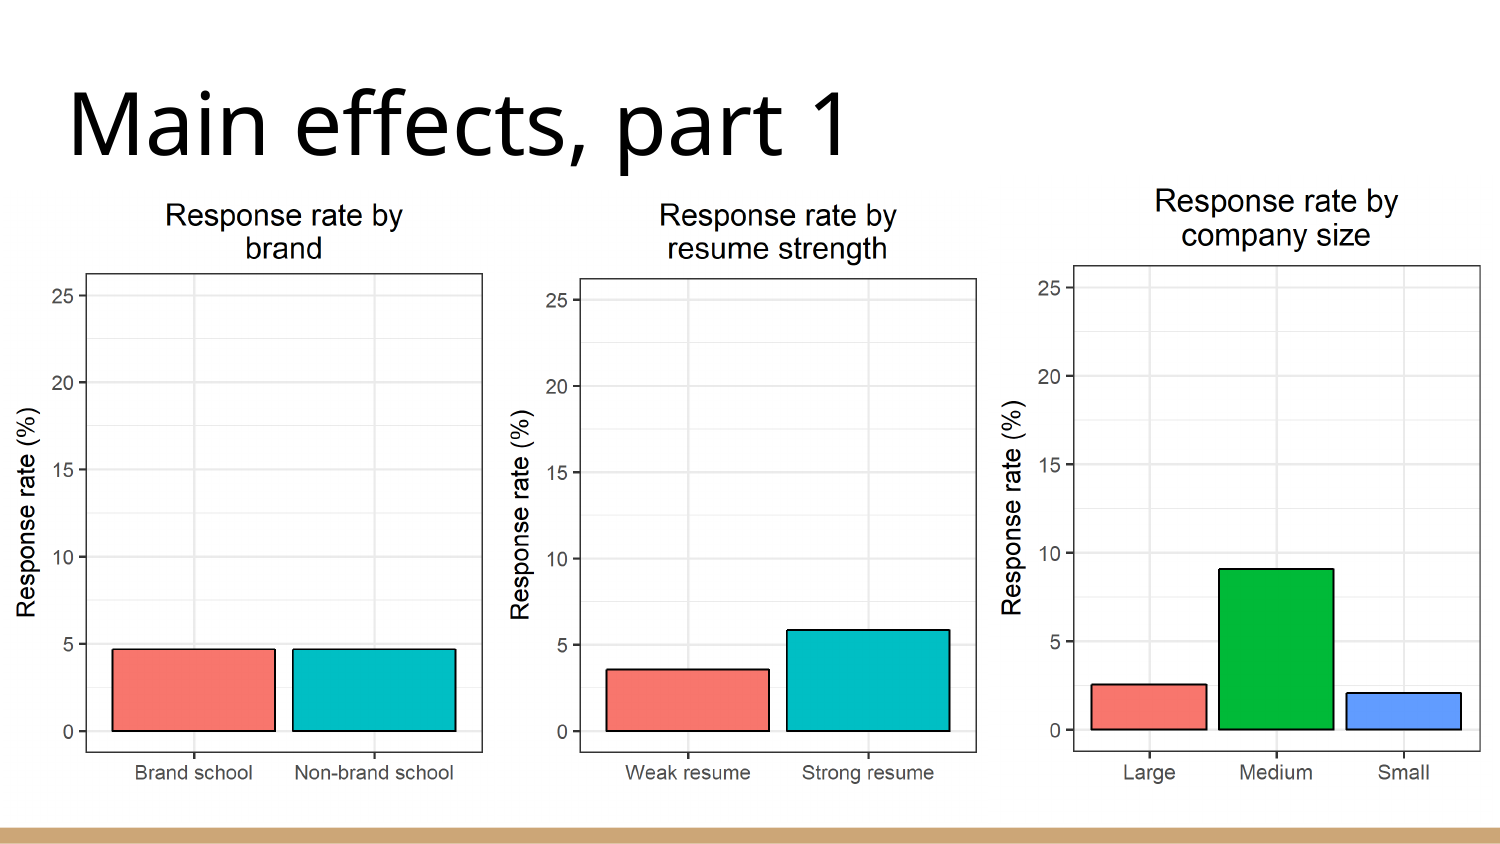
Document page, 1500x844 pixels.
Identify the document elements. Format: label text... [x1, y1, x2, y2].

picture [2, 190, 495, 823]
title Main effects, part 1 [51, 51, 1449, 189]
picture [497, 175, 1493, 824]
